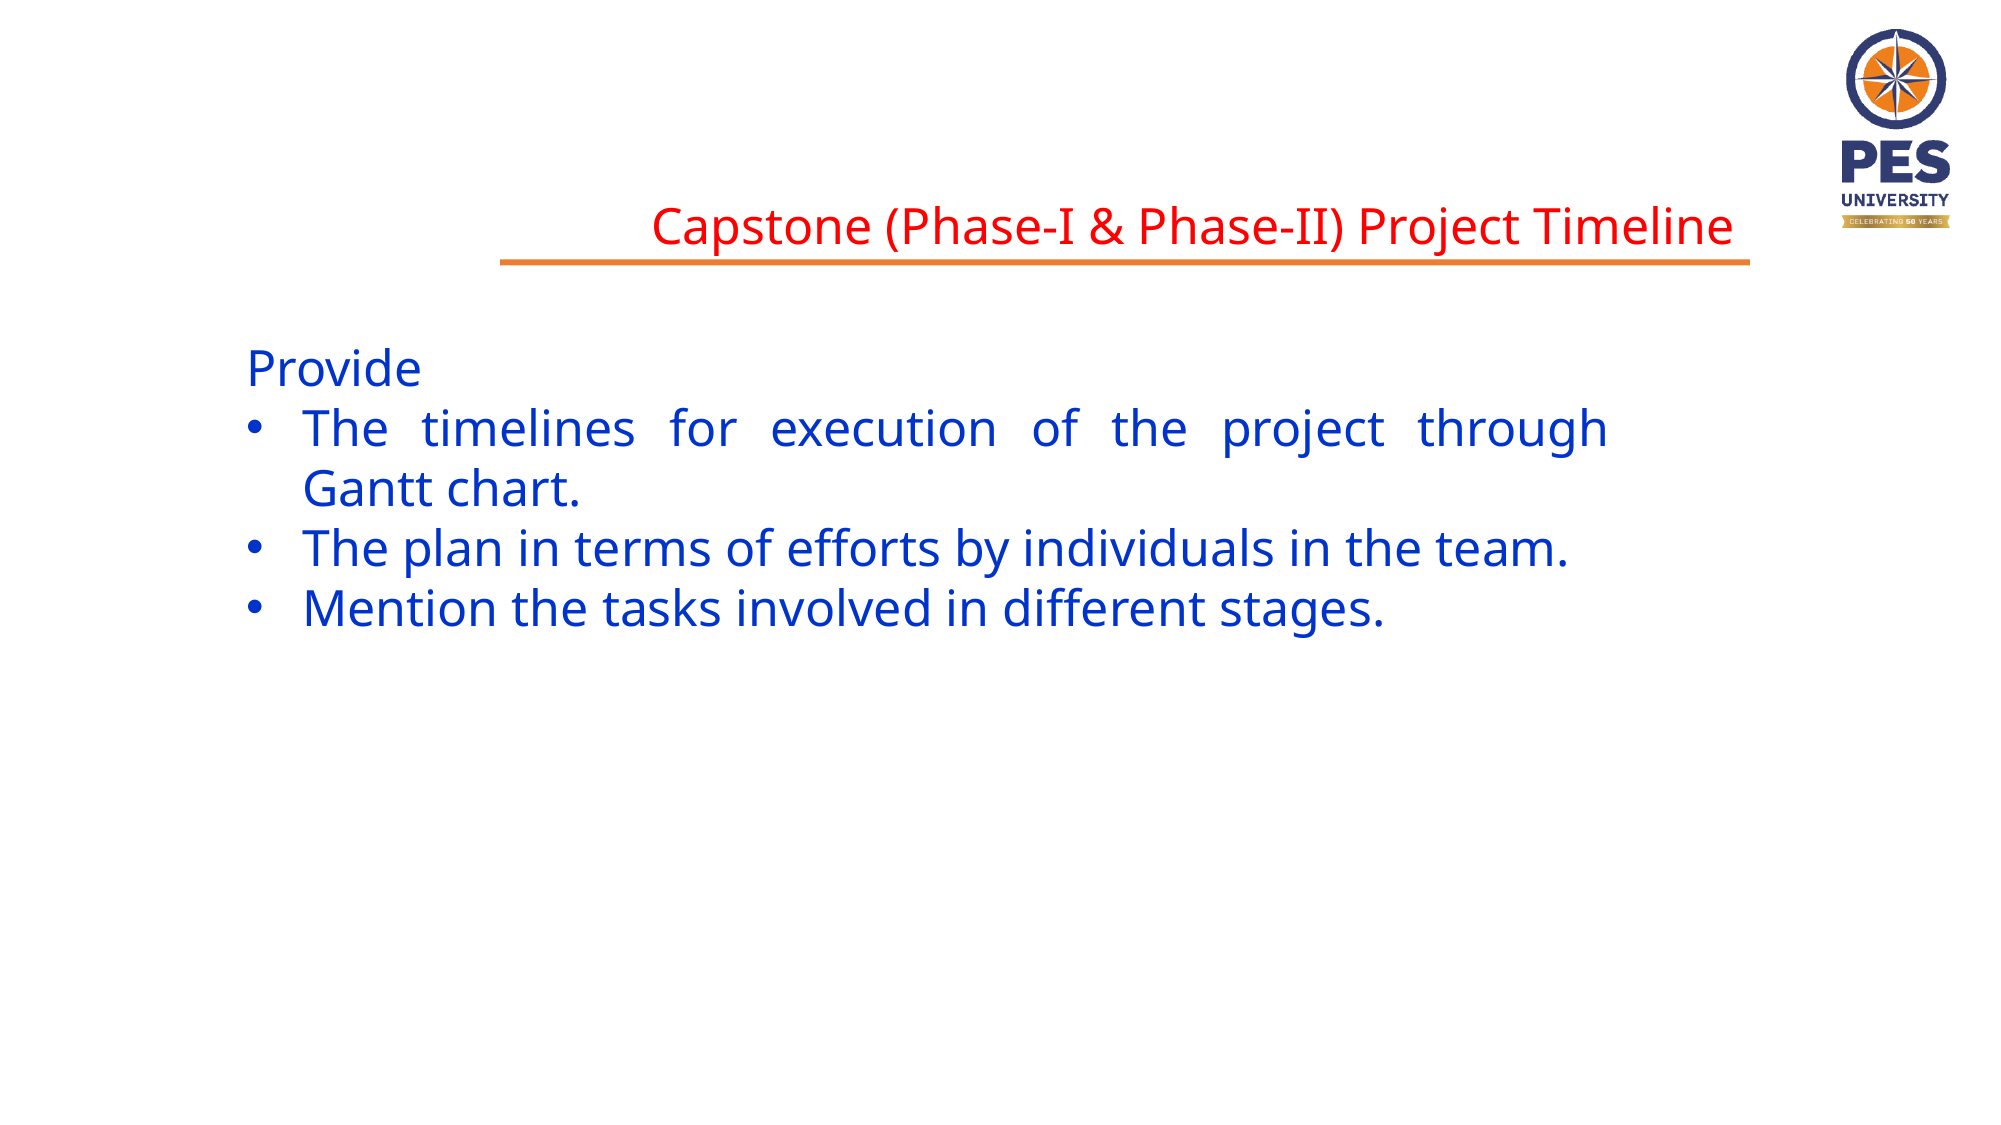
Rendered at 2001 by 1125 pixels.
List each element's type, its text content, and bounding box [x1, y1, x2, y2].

picture [1842, 29, 1950, 228]
text_box Capstone (Phase-I & Phase-II) Project Timeline [474, 187, 1750, 263]
text_box Provide The timelines for execution of the project through Gantt chart. The plan in terms of efforts by individuals in the team. Mention the tasks involved in different stages. [174, 328, 1625, 774]
